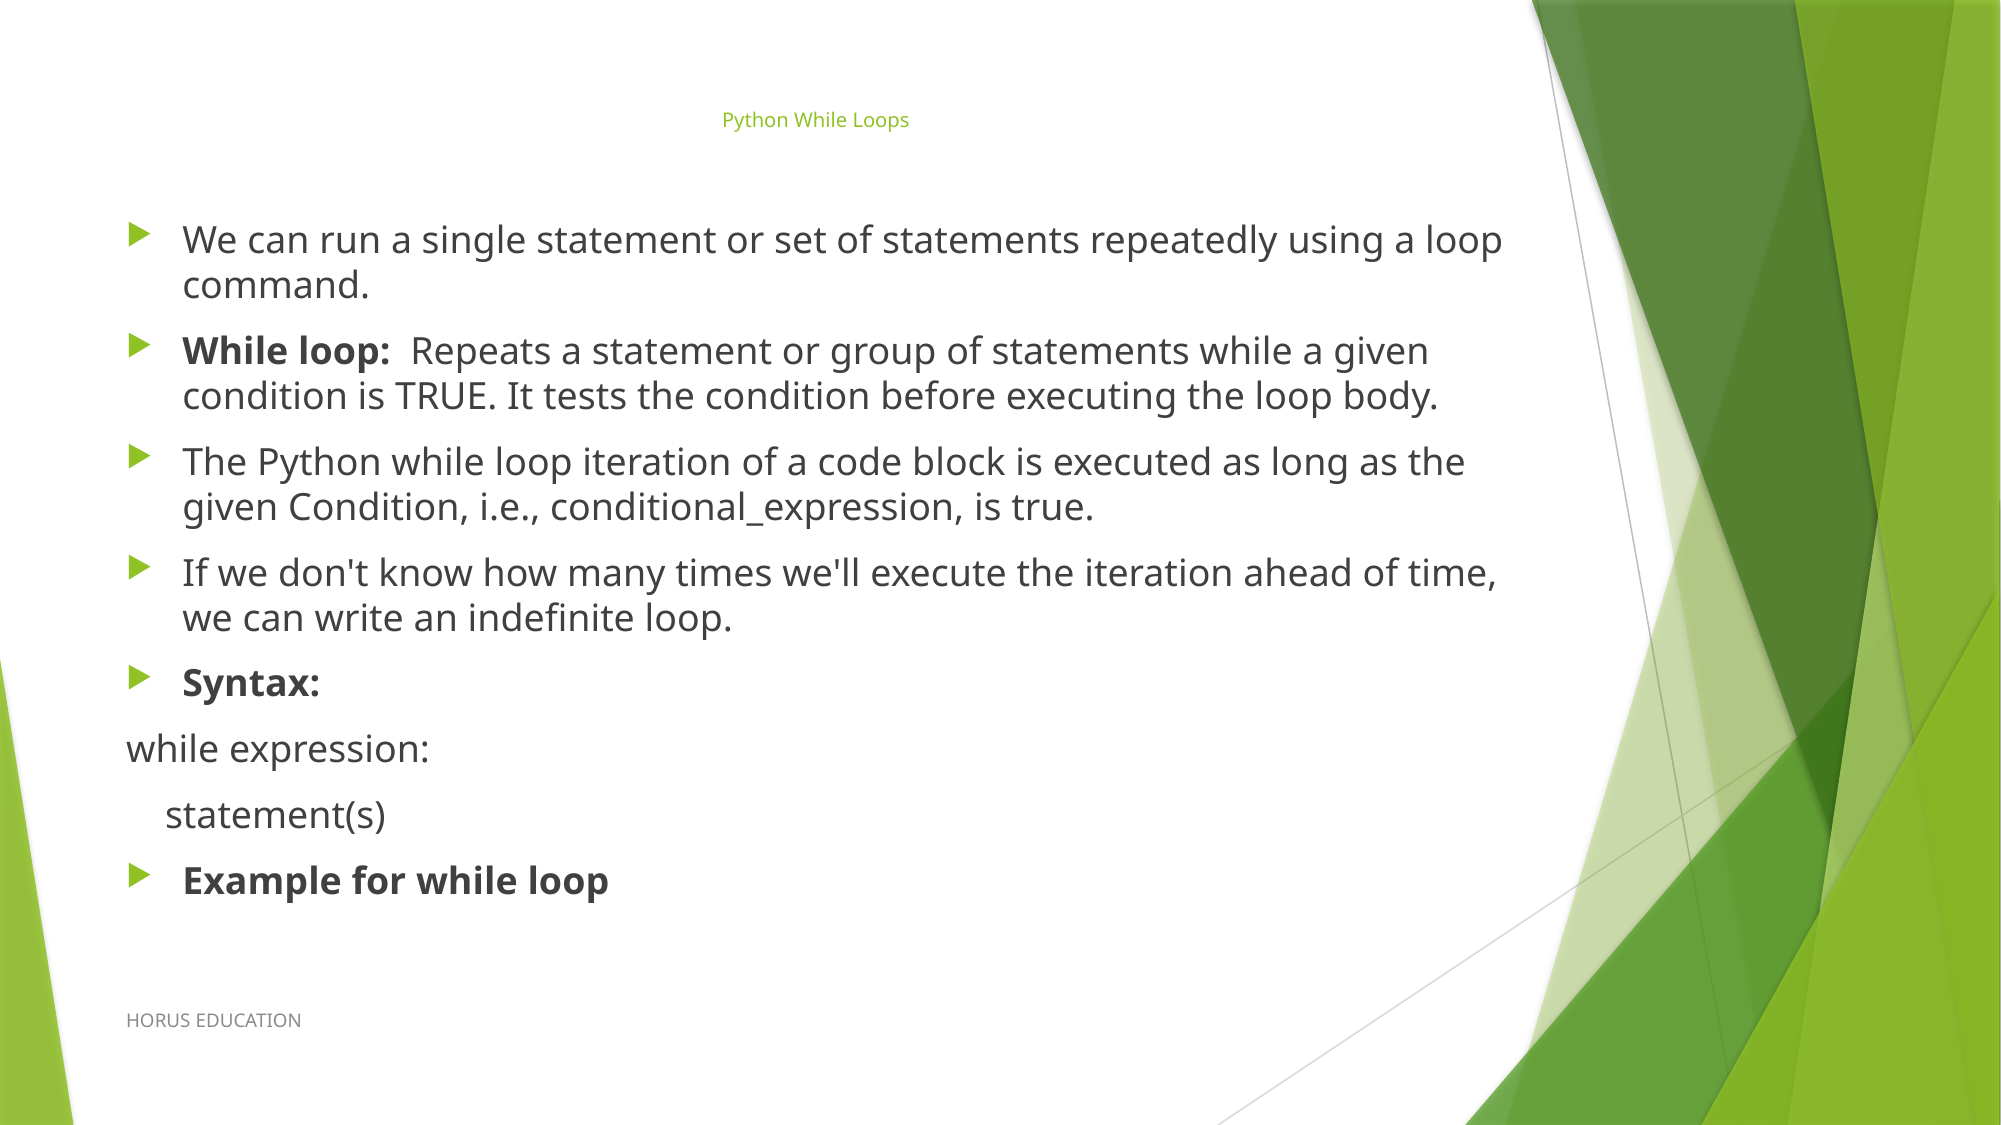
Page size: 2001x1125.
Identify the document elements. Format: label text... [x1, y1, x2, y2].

footer HORUS EDUCATION [111, 991, 1145, 1051]
list We can run a single statement or set of statements repeatedly using a loop command. While loop: Repeats a statement or group of statements while a given condition is TRUE. It tests the condition before executing the loop body. The Python while loop iteration of a code block is executed as long as the given Condition, i.e., conditional_expression, is true. If we don't know how many times we'll execute the iteration ahead of time, we can write an indefinite loop. Syntax: while expression: statement(s) Example for while loop [111, 208, 1522, 1048]
title Python While Loops [111, 99, 1522, 189]
